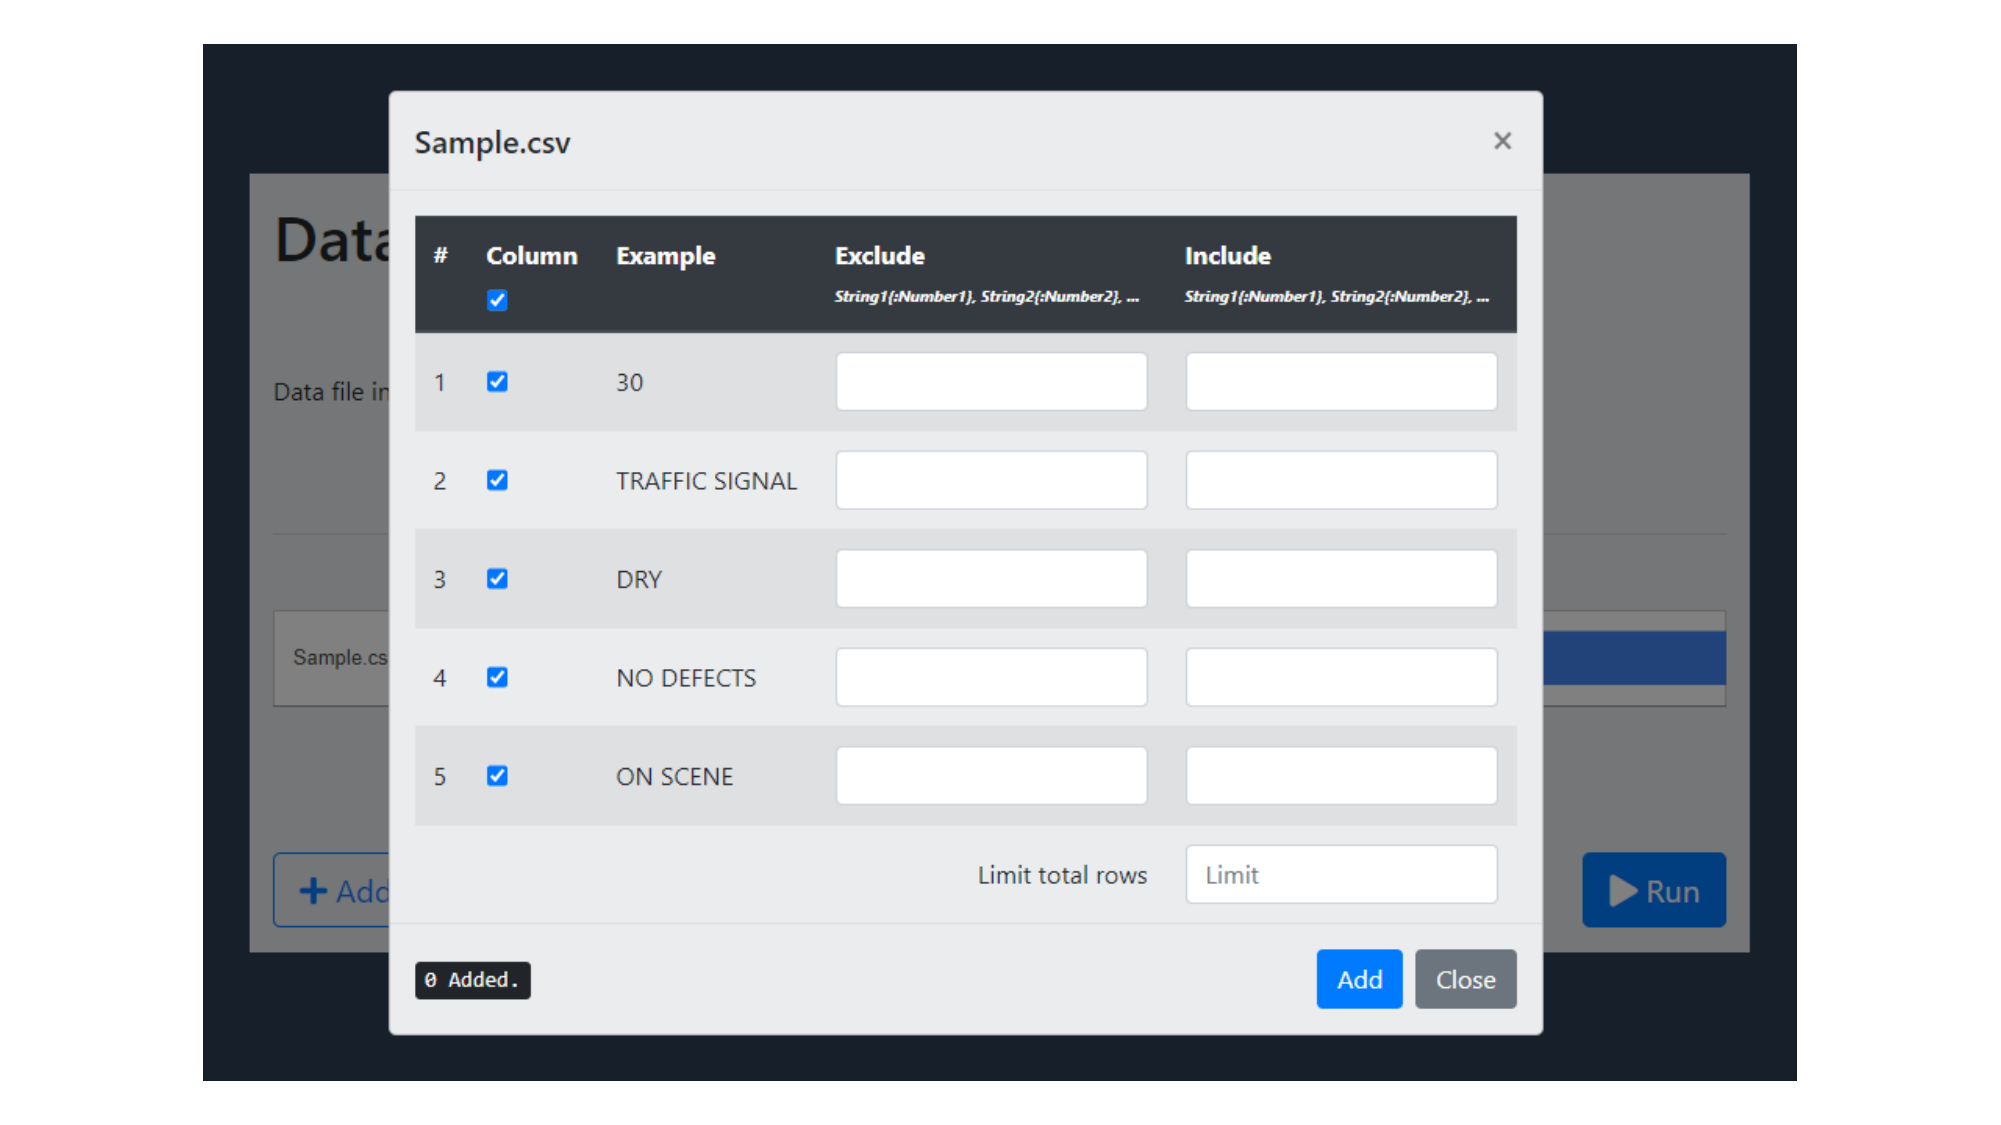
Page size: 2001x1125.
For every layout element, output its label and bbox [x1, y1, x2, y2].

picture [203, 44, 1797, 1081]
